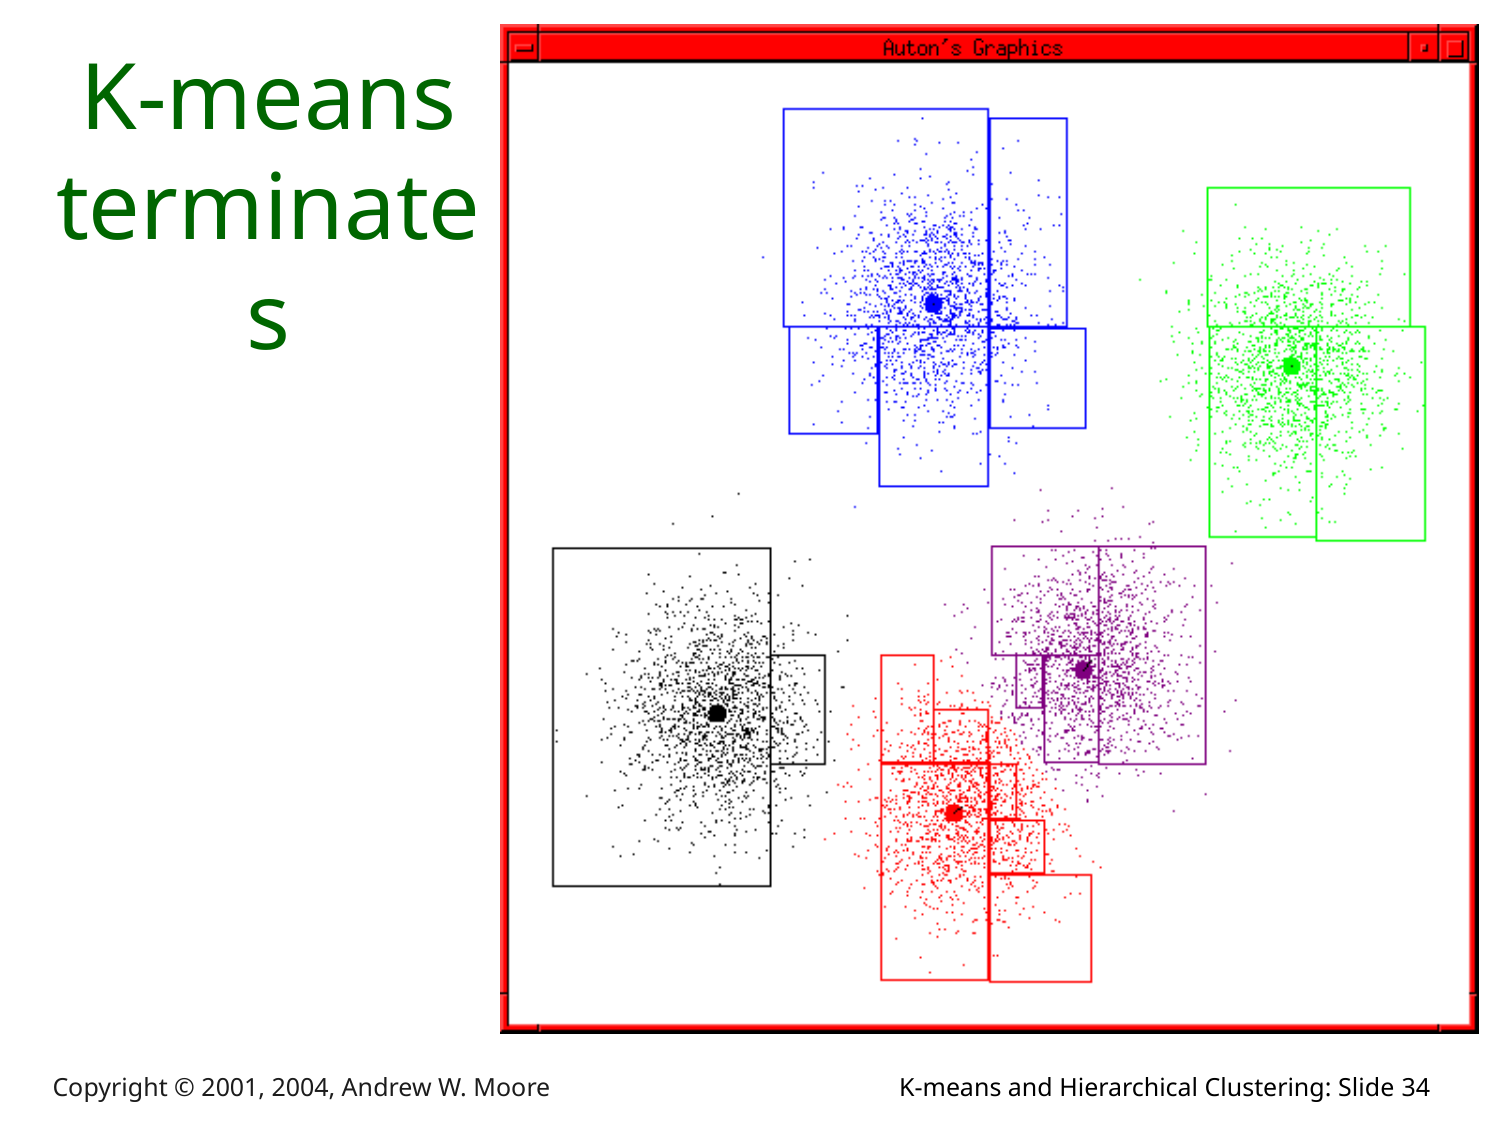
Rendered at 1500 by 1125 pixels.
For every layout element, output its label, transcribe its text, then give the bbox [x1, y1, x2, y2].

picture [499, 24, 1479, 1034]
title K-means terminates [37, 24, 499, 375]
footer Copyright © 2001, 2004, Andrew W. Moore [37, 1066, 871, 1109]
